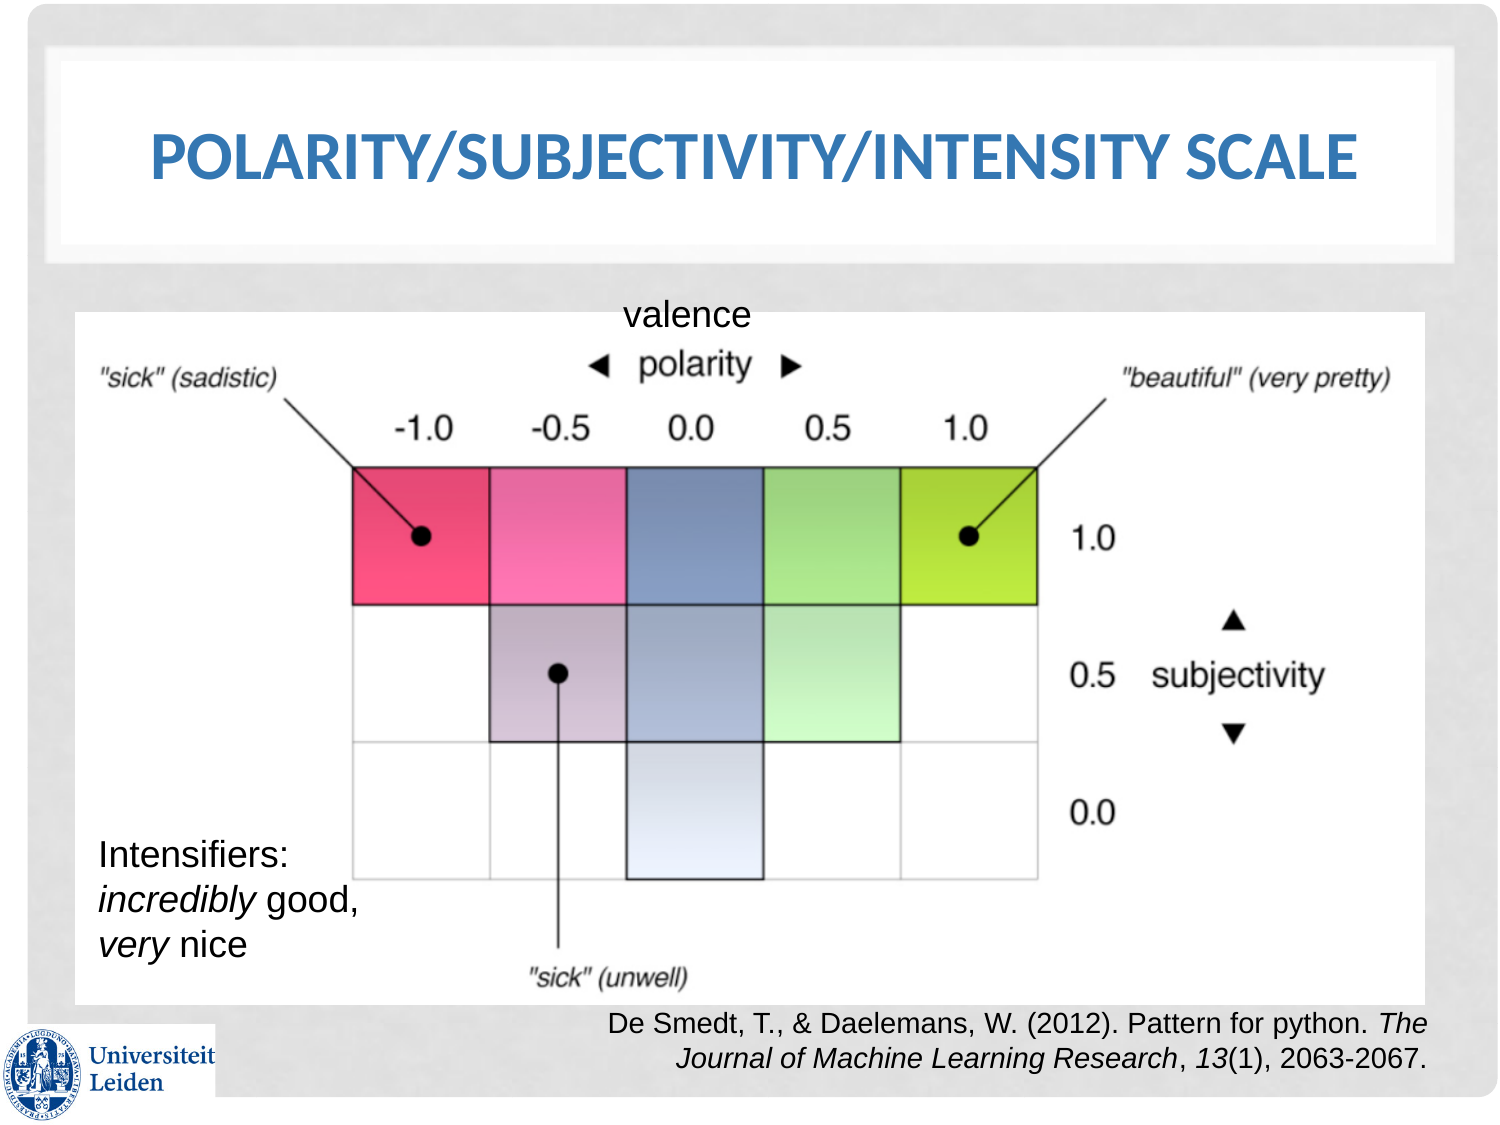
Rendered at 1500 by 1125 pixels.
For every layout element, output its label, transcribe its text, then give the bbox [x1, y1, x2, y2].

text_box De Smedt, T., & Daelemans, W. (2012). Pattern for python. The Journal of Machine Learning Research, 13(1), 2063-2067. [587, 998, 1439, 1125]
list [74, 312, 1426, 1006]
text_box valence [612, 284, 807, 312]
title Polarity/Subjectivity/Intensity Scale [69, 66, 1425, 238]
picture [0, 1024, 216, 1125]
